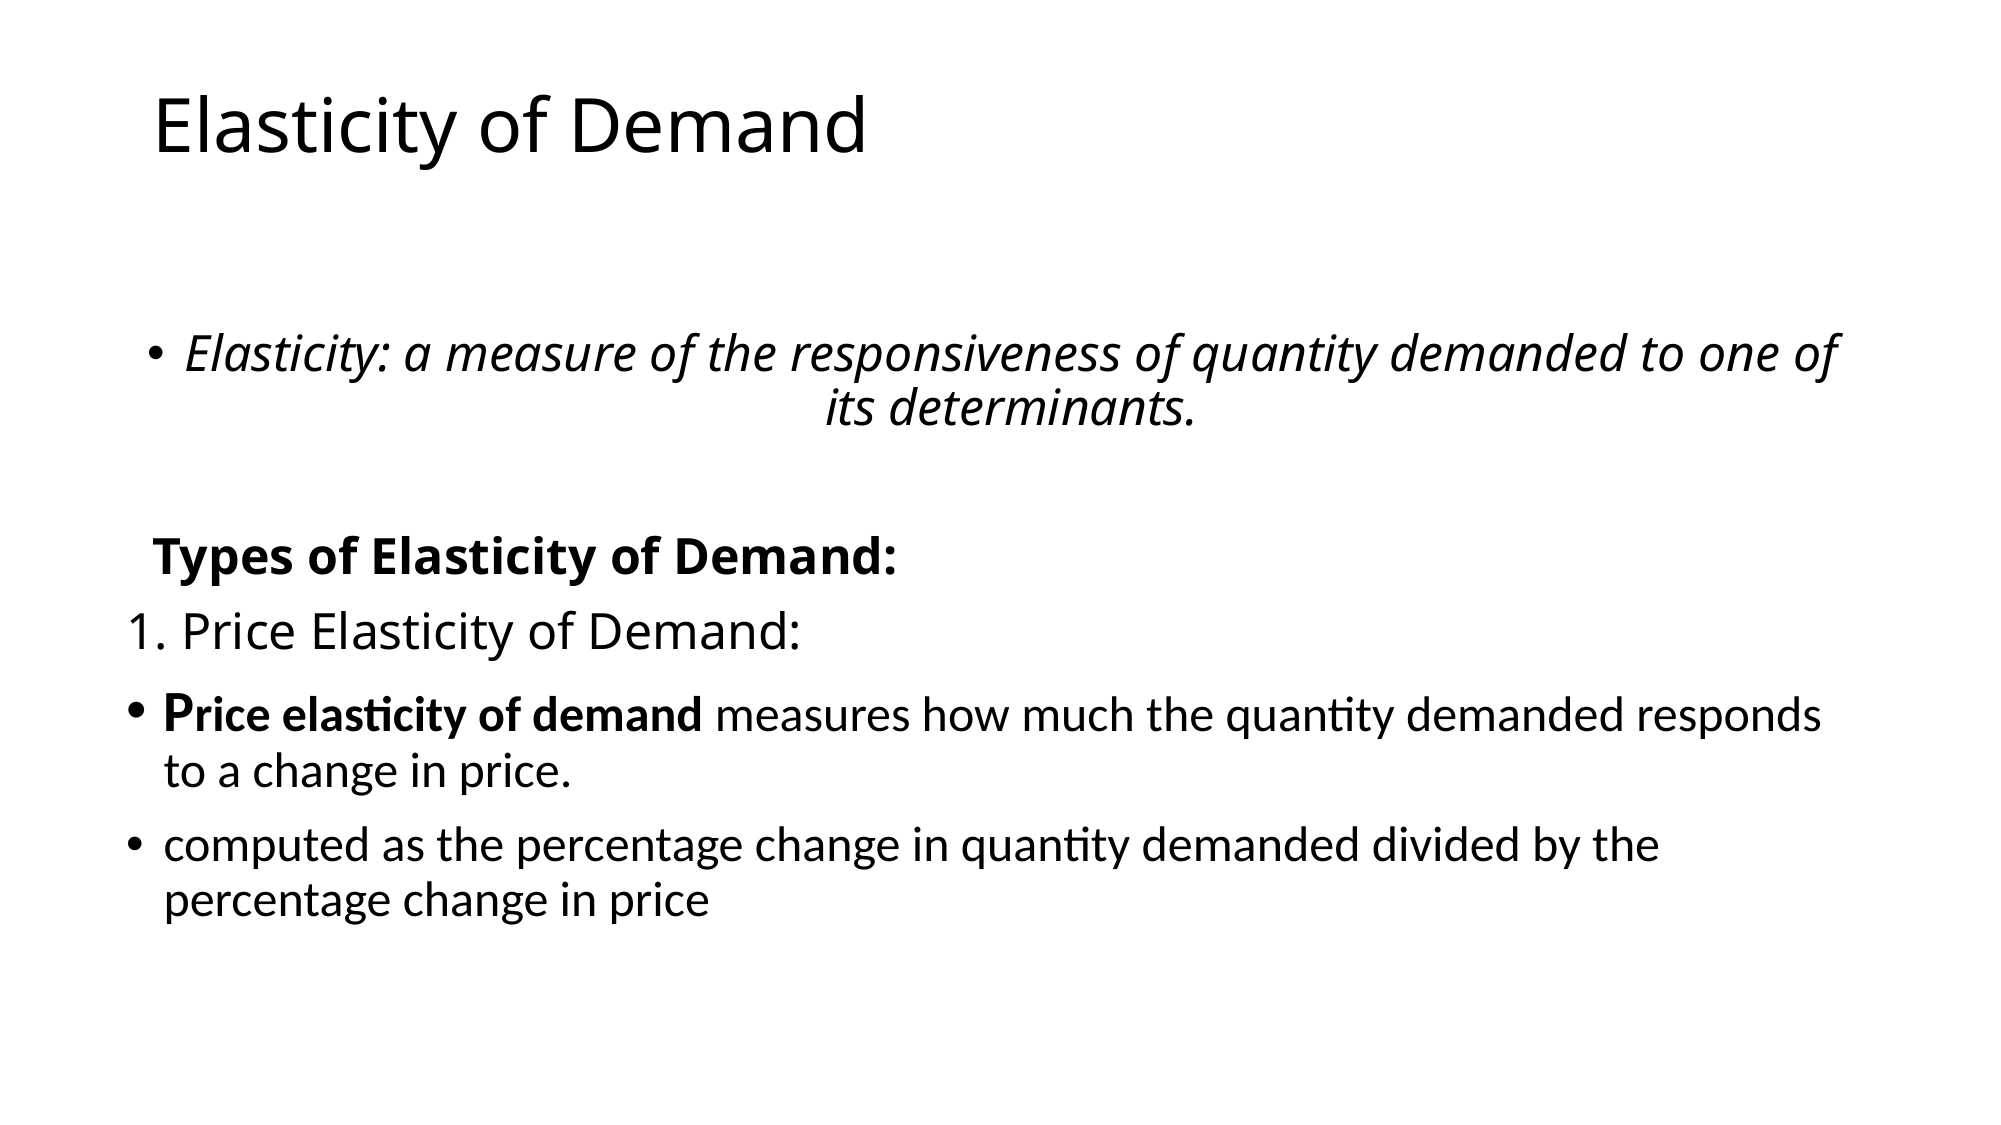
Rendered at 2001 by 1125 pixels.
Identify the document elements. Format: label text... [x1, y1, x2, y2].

title Elasticity of Demand [137, 59, 1863, 197]
list Elasticity: a measure of the responsiveness of quantity demanded to one of its determinants. Types of Elasticity of Demand: 1. Price Elasticity of Demand: Price elasticity of demand measures how much the quantity demanded responds to a change in price. computed as the percentage change in quantity demanded divided by the percentage change in price [111, 239, 1876, 948]
